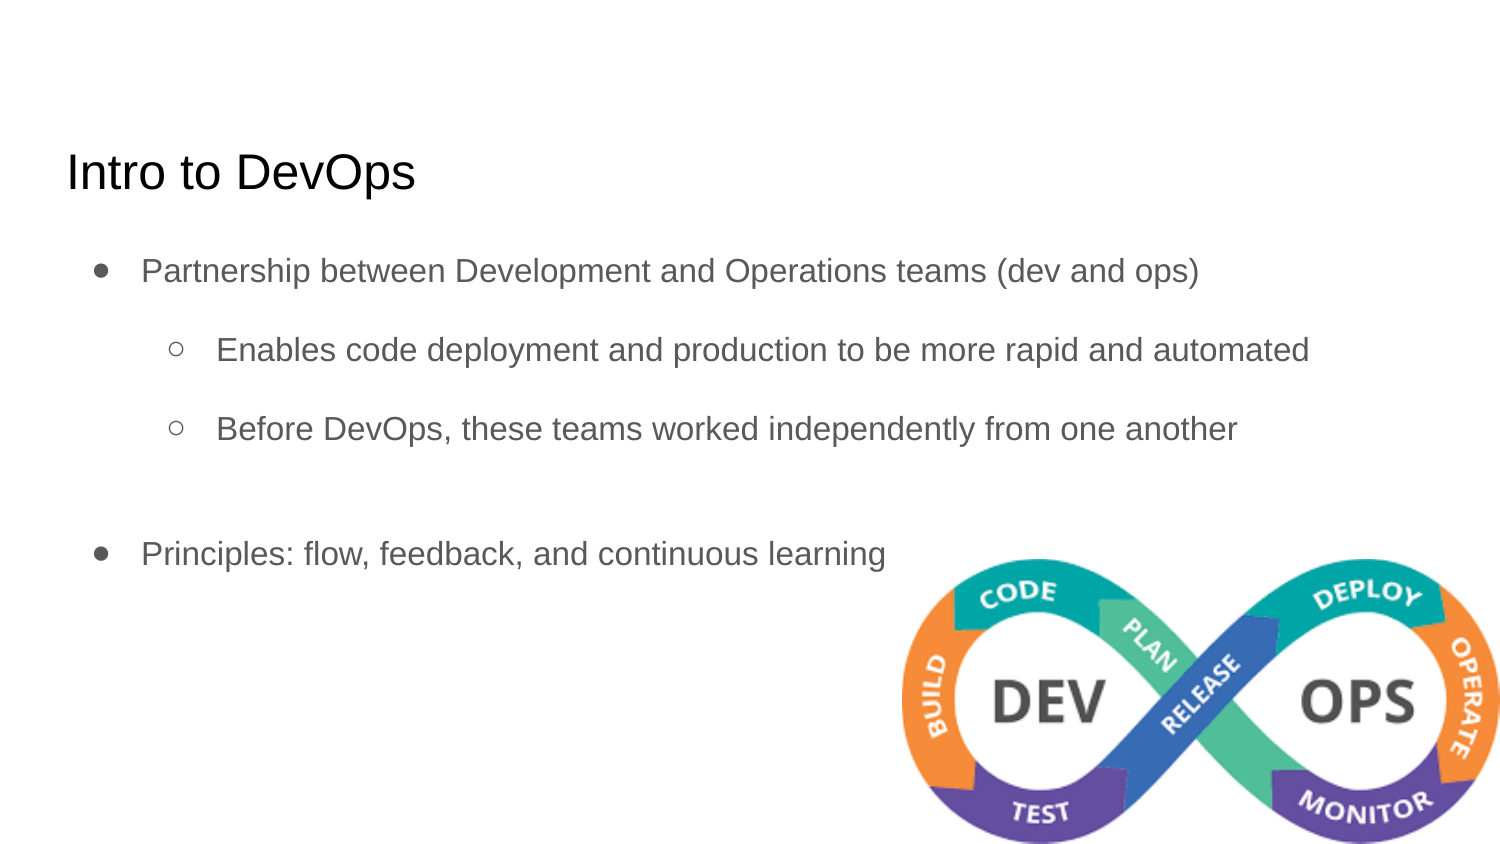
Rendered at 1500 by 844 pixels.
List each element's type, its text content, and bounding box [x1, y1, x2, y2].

title Intro to DevOps [51, 91, 512, 216]
list Partnership between Development and Operations teams (dev and ops) Enables code deployment and production to be more rapid and automated Before DevOps, these teams worked independently from one another Principles: flow, feedback, and continuous learning [51, 227, 1366, 750]
picture [902, 559, 1500, 844]
